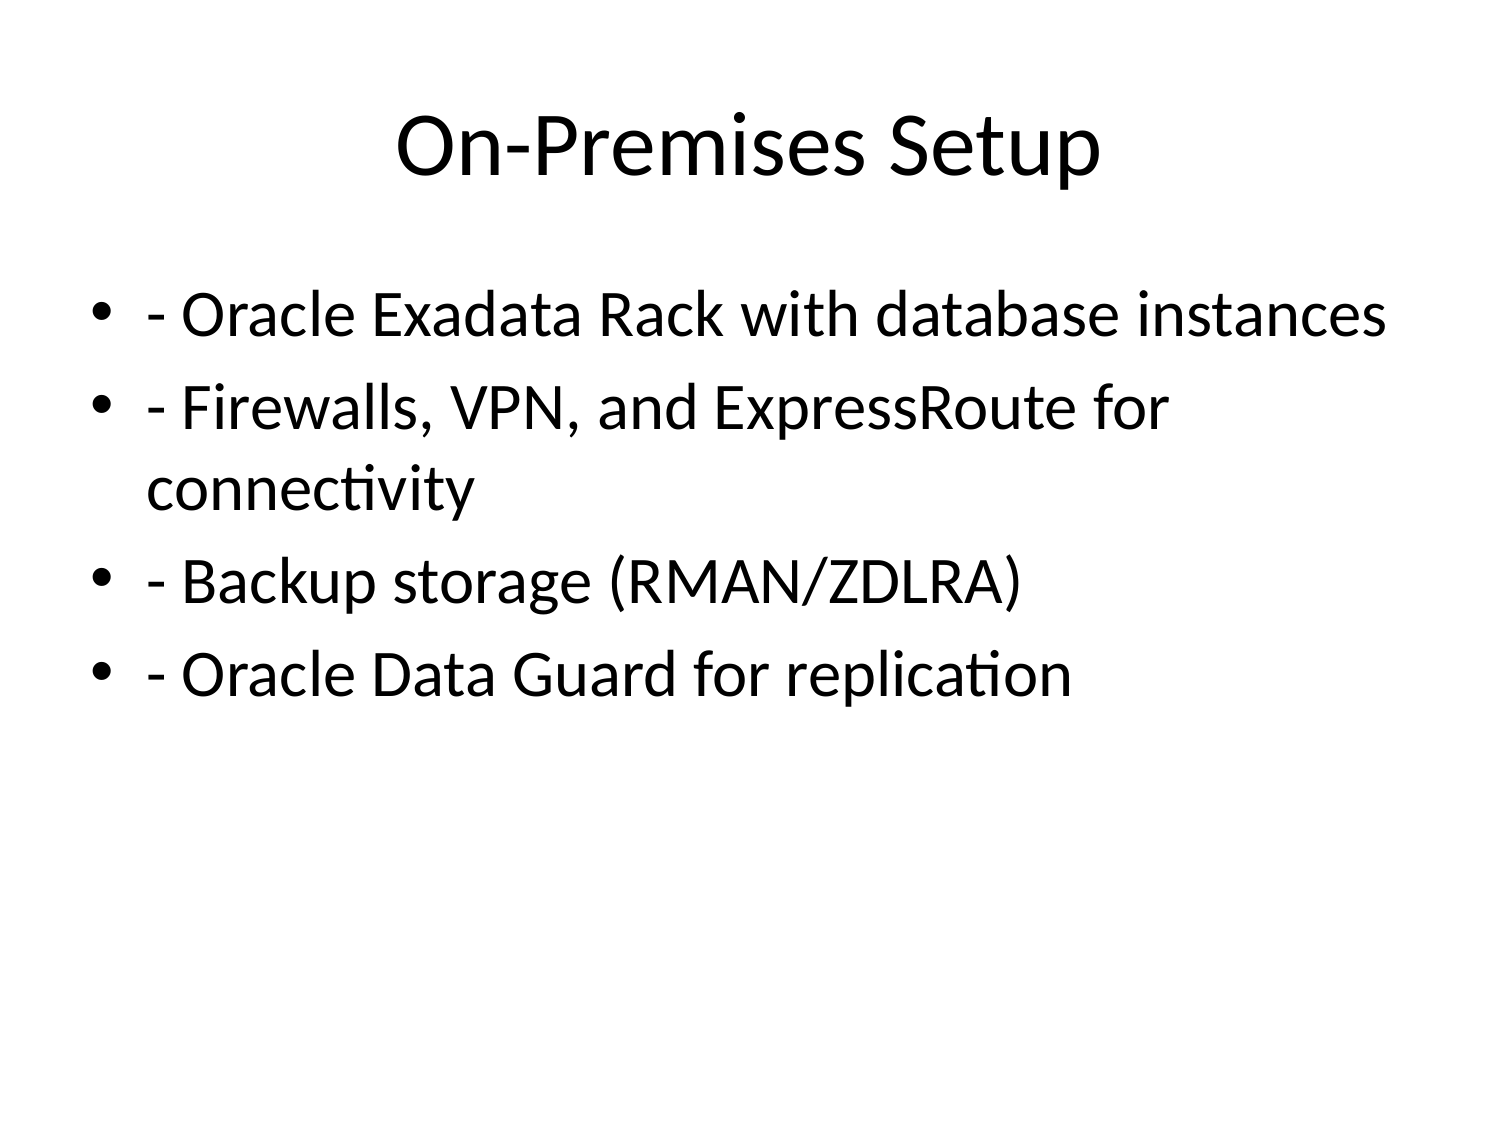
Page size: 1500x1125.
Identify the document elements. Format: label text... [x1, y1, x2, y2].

list - Oracle Exadata Rack with database instances - Firewalls, VPN, and ExpressRoute for connectivity - Backup storage (RMAN/ZDLRA) - Oracle Data Guard for replication [75, 262, 1425, 1005]
title On-Premises Setup [75, 45, 1425, 233]
